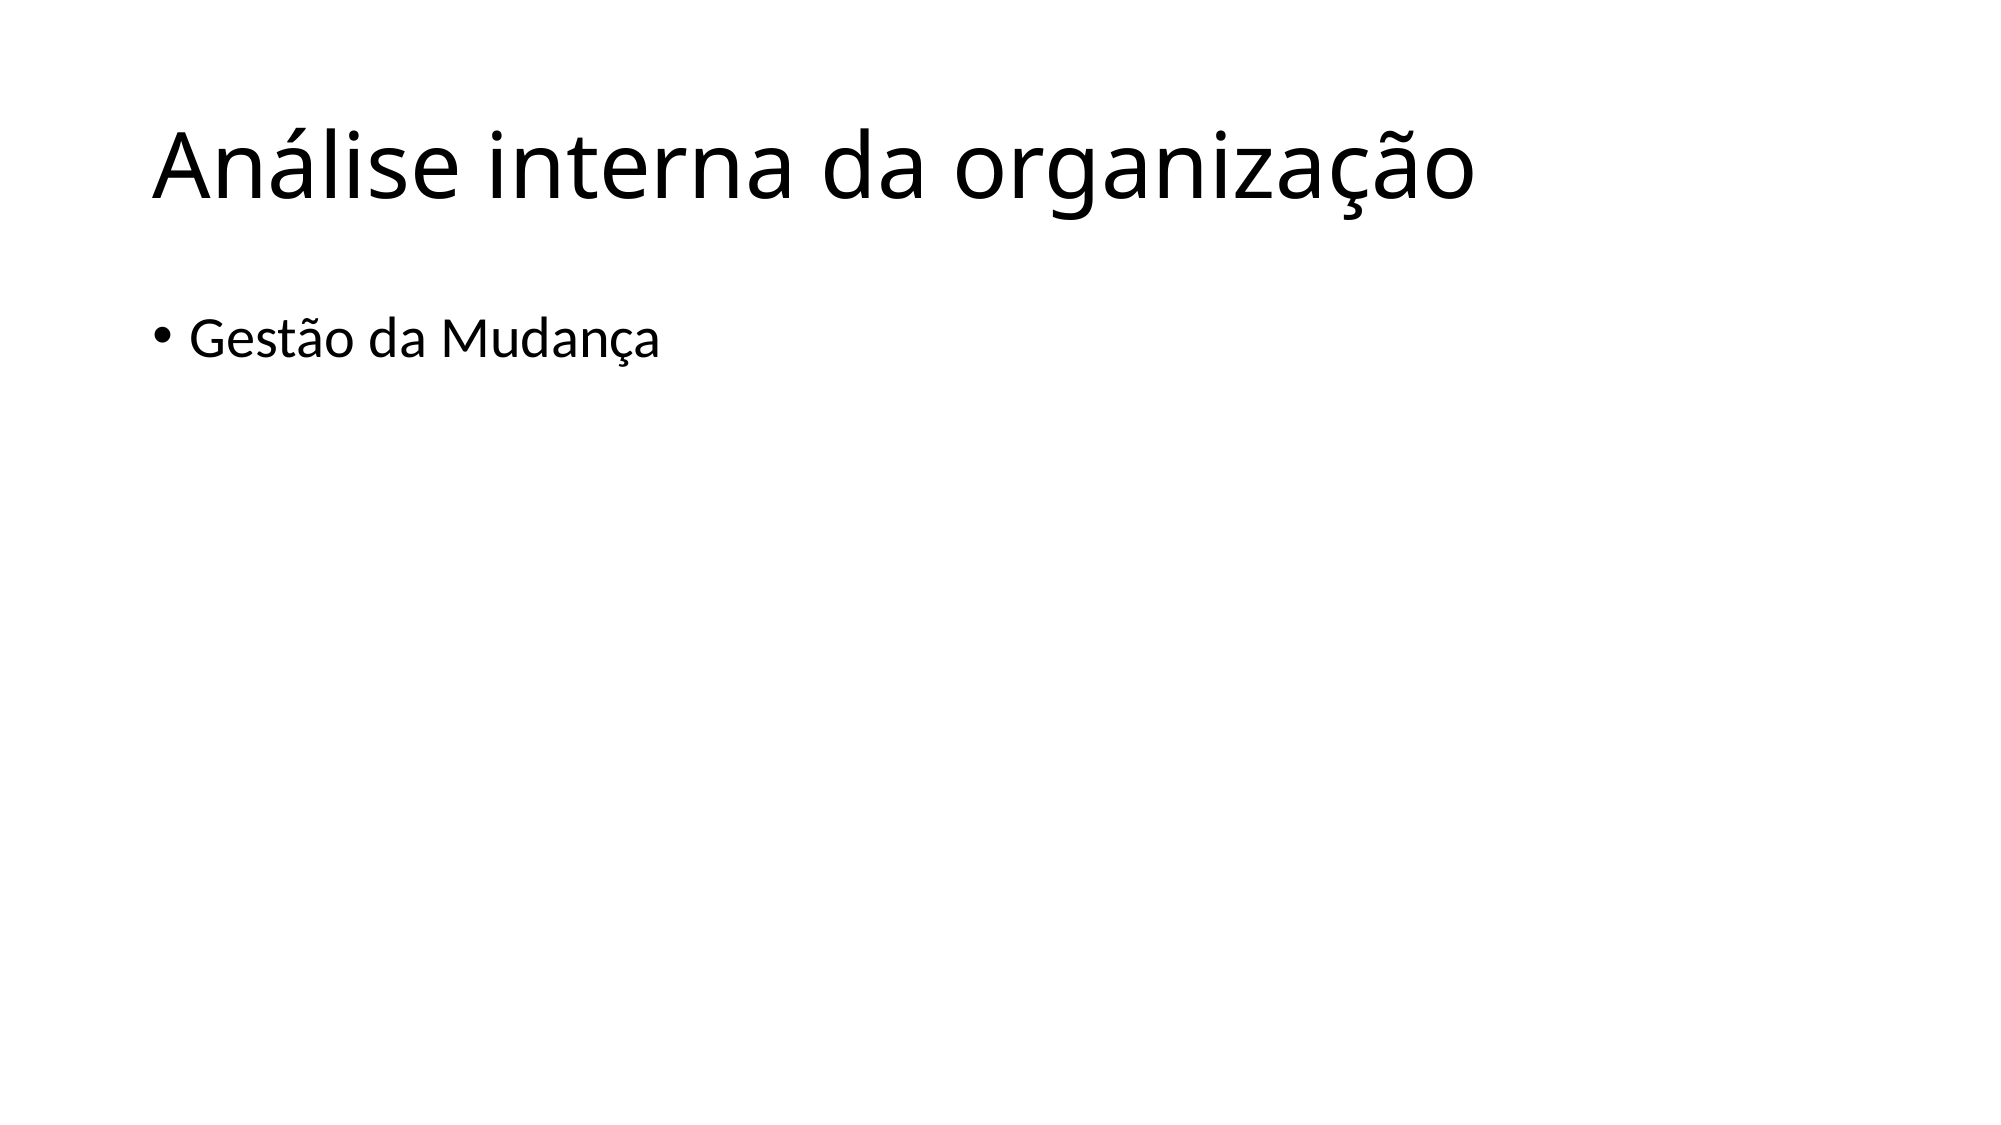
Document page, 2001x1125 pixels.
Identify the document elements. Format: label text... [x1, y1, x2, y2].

list Gestão da Mudança [137, 299, 1863, 1014]
title Análise interna da organização [137, 59, 1863, 278]
